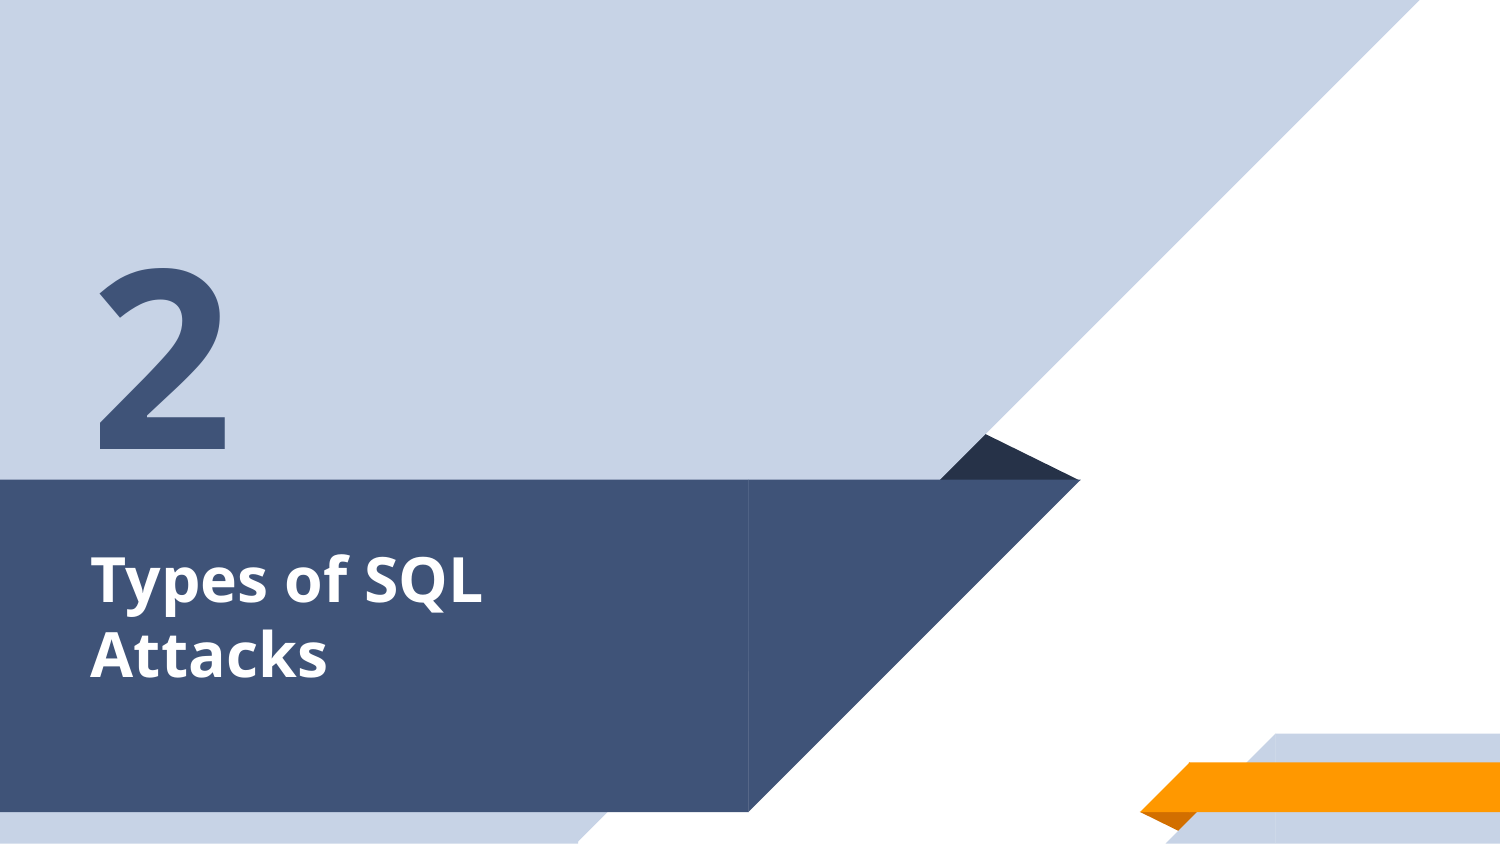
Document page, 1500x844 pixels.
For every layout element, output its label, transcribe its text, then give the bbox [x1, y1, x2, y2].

text_box Types of SQL Attacks [76, 514, 748, 705]
text_box 2 [76, 0, 434, 515]
